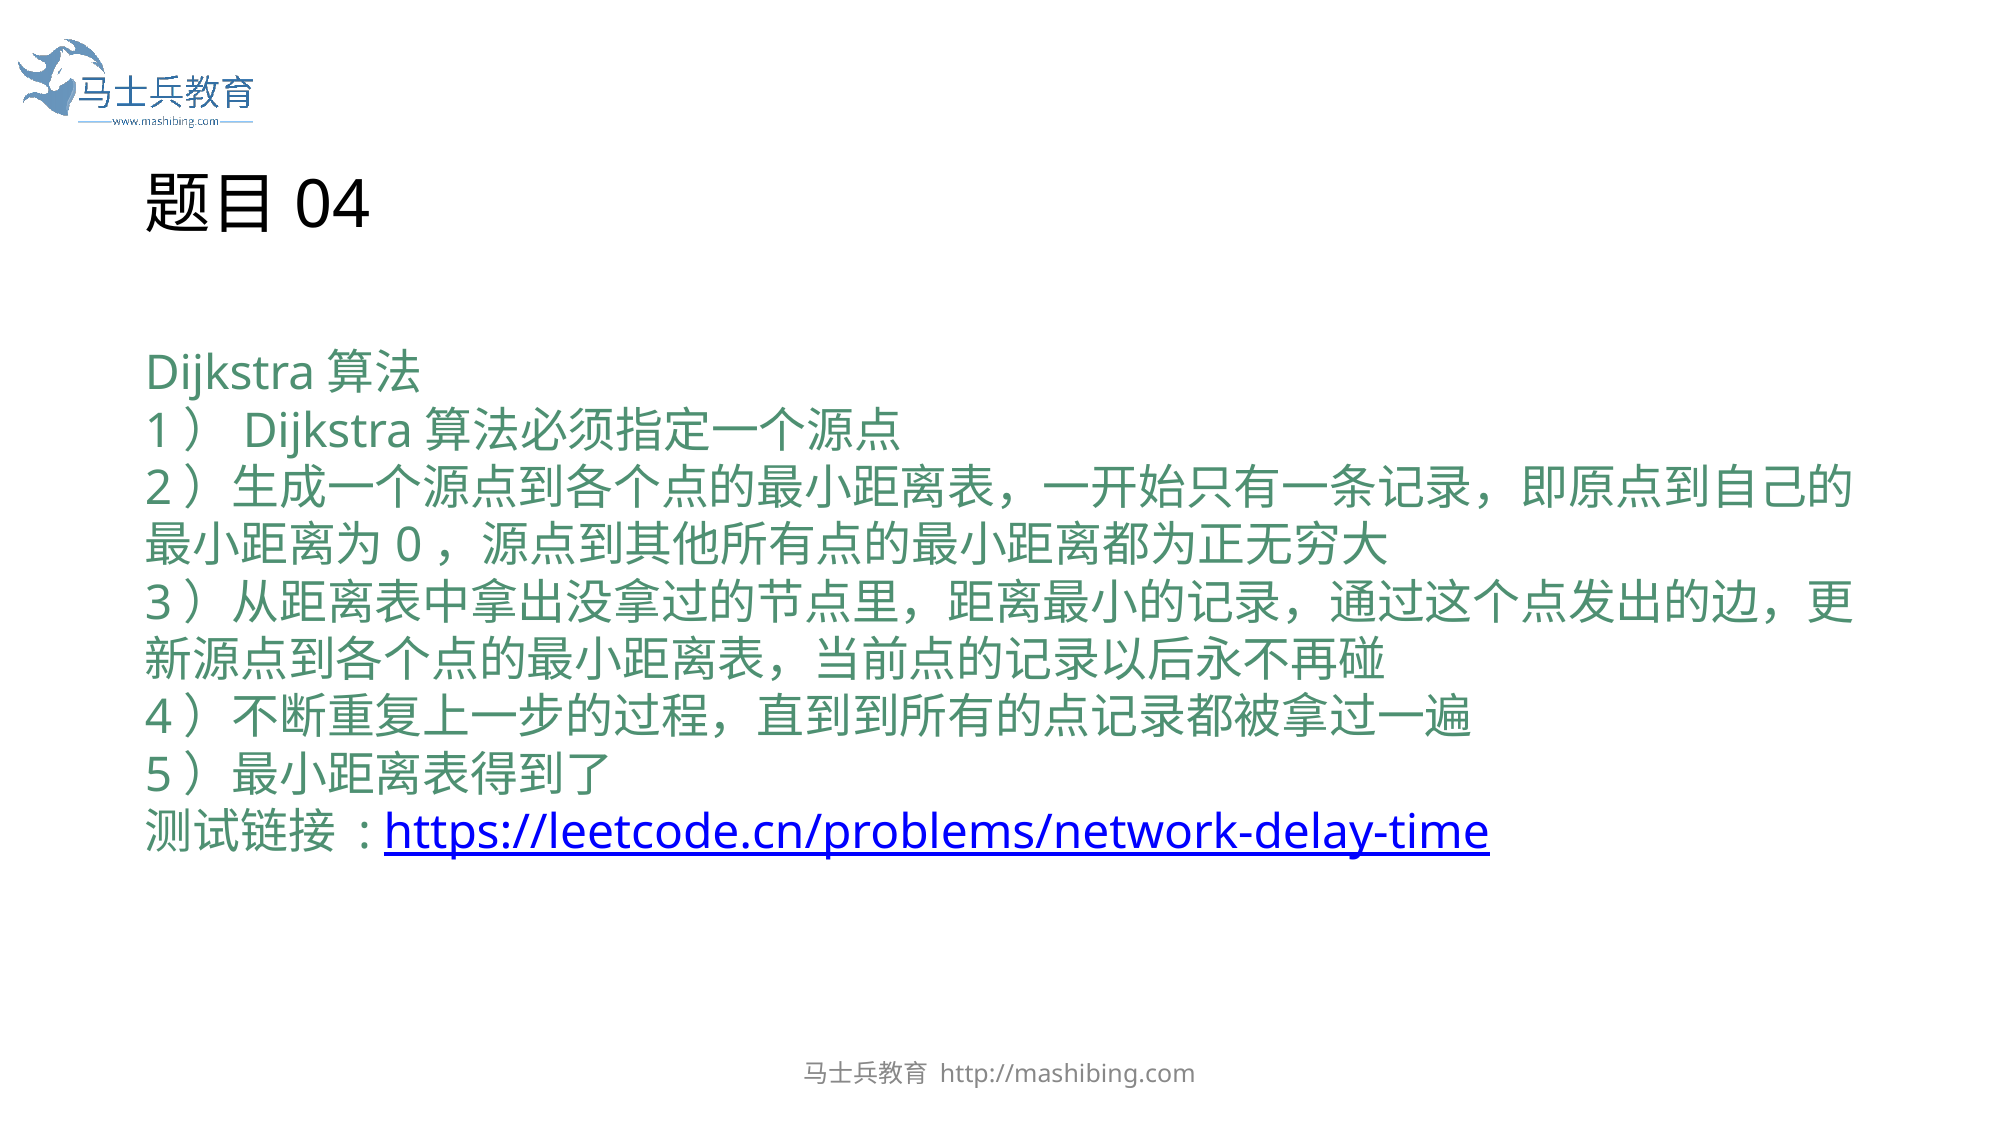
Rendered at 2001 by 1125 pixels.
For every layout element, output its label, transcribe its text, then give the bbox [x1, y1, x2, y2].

picture [6, 5, 276, 177]
list Dijkstra算法 1）Dijkstra算法必须指定一个源点 2）生成一个源点到各个点的最小距离表，一开始只有一条记录，即原点到自己的最小距离为0，源点到其他所有点的最小距离都为正无穷大 3）从距离表中拿出没拿过的节点里，距离最小的记录，通过这个点发出的边，更新源点到各个点的最小距离表，当前点的记录以后永不再碰 4）不断重复上一步的过程，直到到所有的点记录都被拿过一遍 5）最小距离表得到了 测试链接 : https://leetcode.cn/problems/network-delay-time [136, 333, 1863, 978]
title 题目04 [136, 147, 1863, 265]
text_box 马士兵教育 http://mashibing.com [669, 1050, 1330, 1095]
